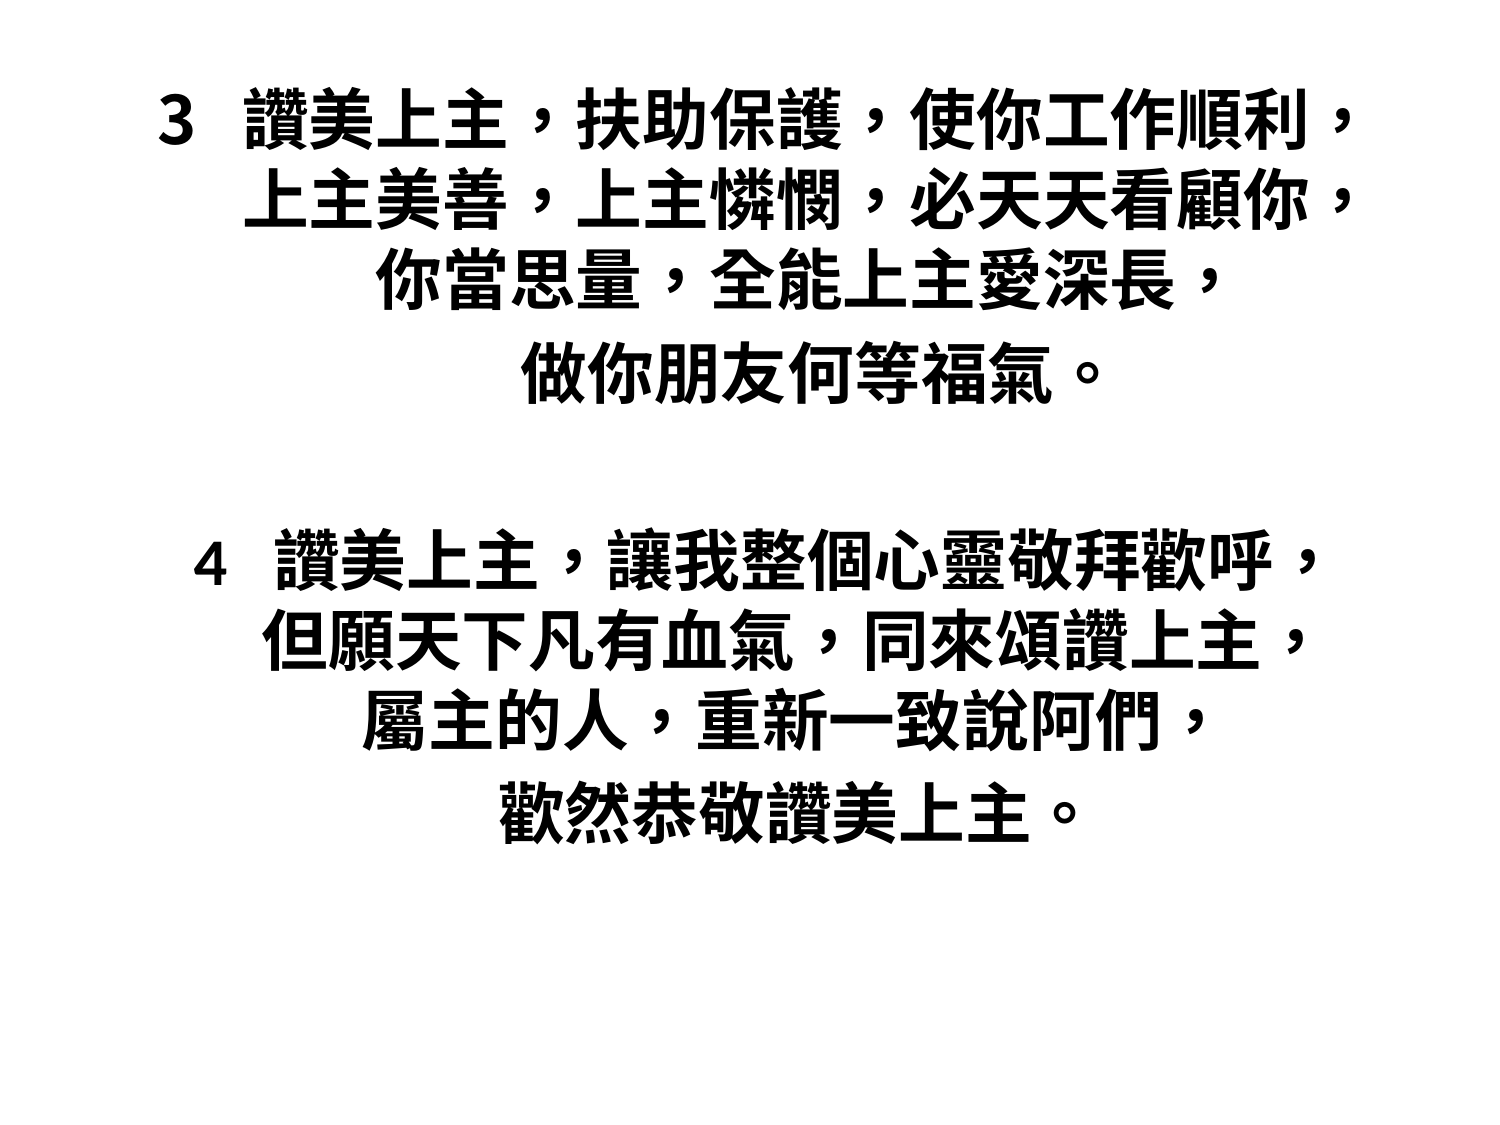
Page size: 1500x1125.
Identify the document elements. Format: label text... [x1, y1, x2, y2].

list 讚美上主，扶助保護，使你工作順利， 上主美善，上主憐憫，必天天看顧你， 你當思量，全能上主愛深長， 做你朋友何等福氣。 4 讚美上主，讓我整個心靈敬拜歡呼， 但願天下凡有血氣，同來頌讚上主， 屬主的人，重新一致說阿們， 歡然恭敬讚美上主。 [35, 70, 1500, 1125]
